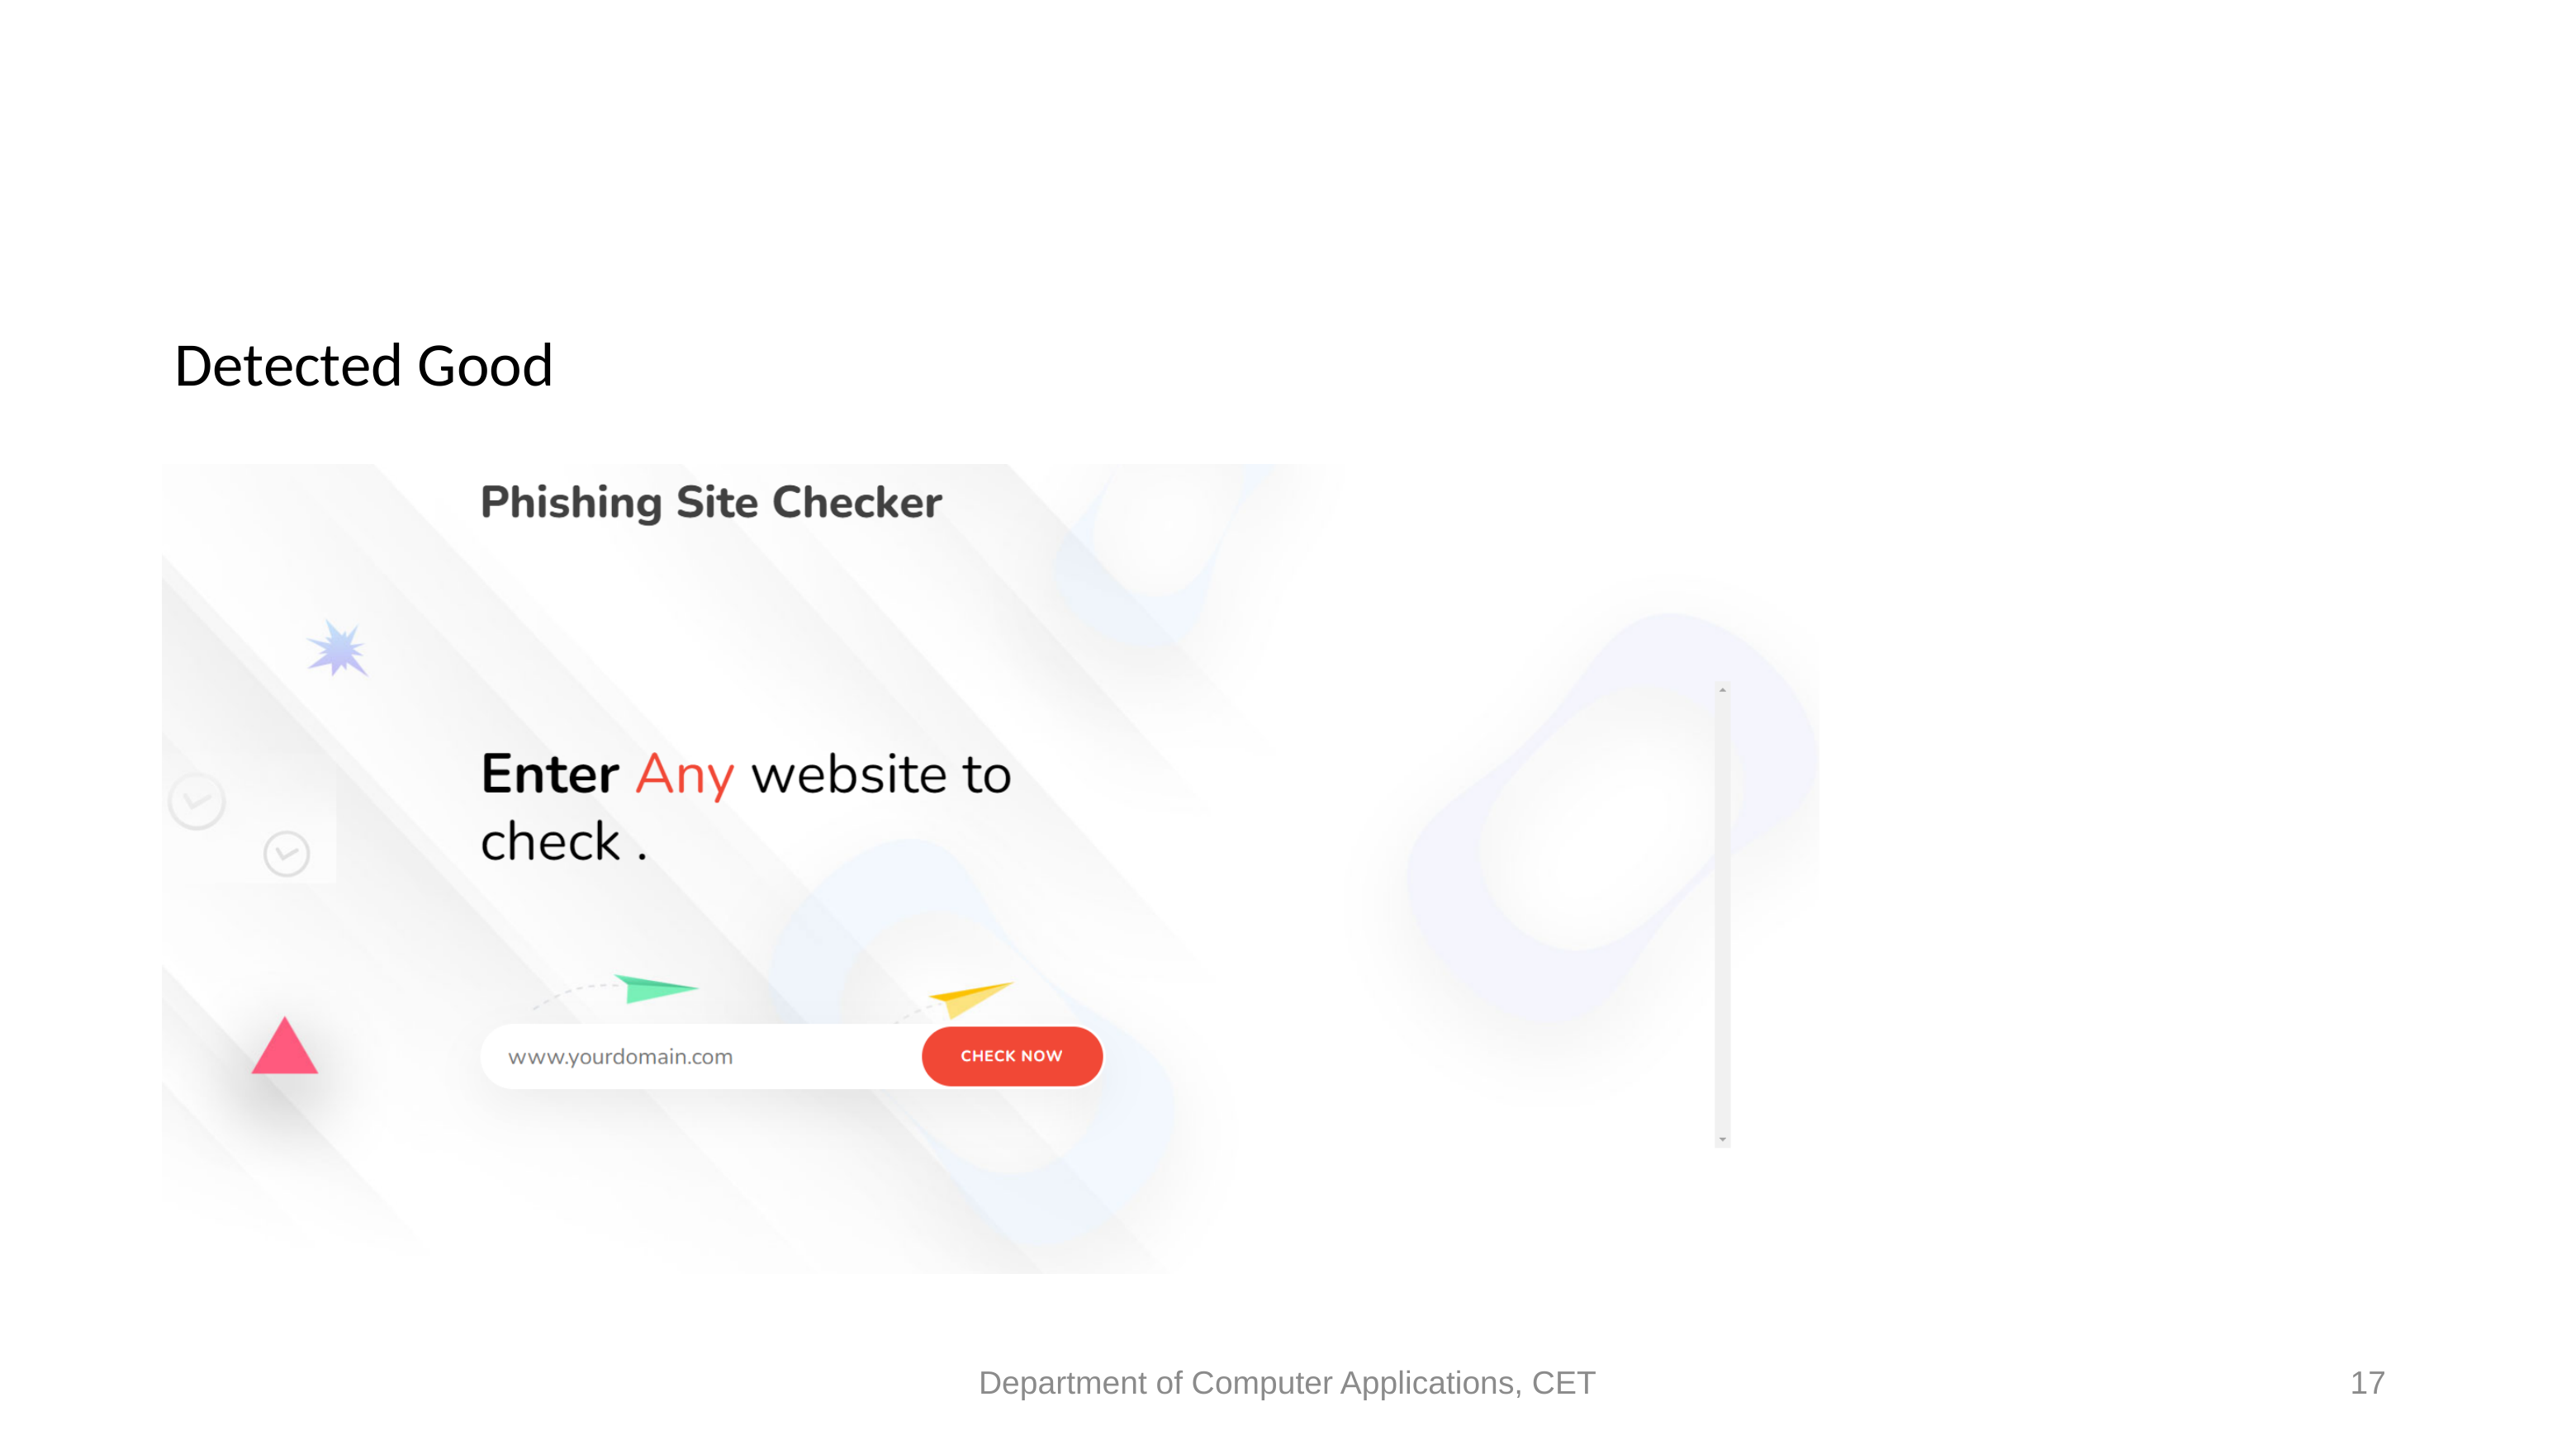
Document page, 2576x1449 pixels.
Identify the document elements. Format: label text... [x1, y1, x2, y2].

footer Department of Computer Applications, CET [852, 1342, 1723, 1420]
slide_number 17 [1819, 1342, 2399, 1420]
picture [162, 464, 1819, 1275]
text_box Detected Good [162, 280, 2269, 405]
